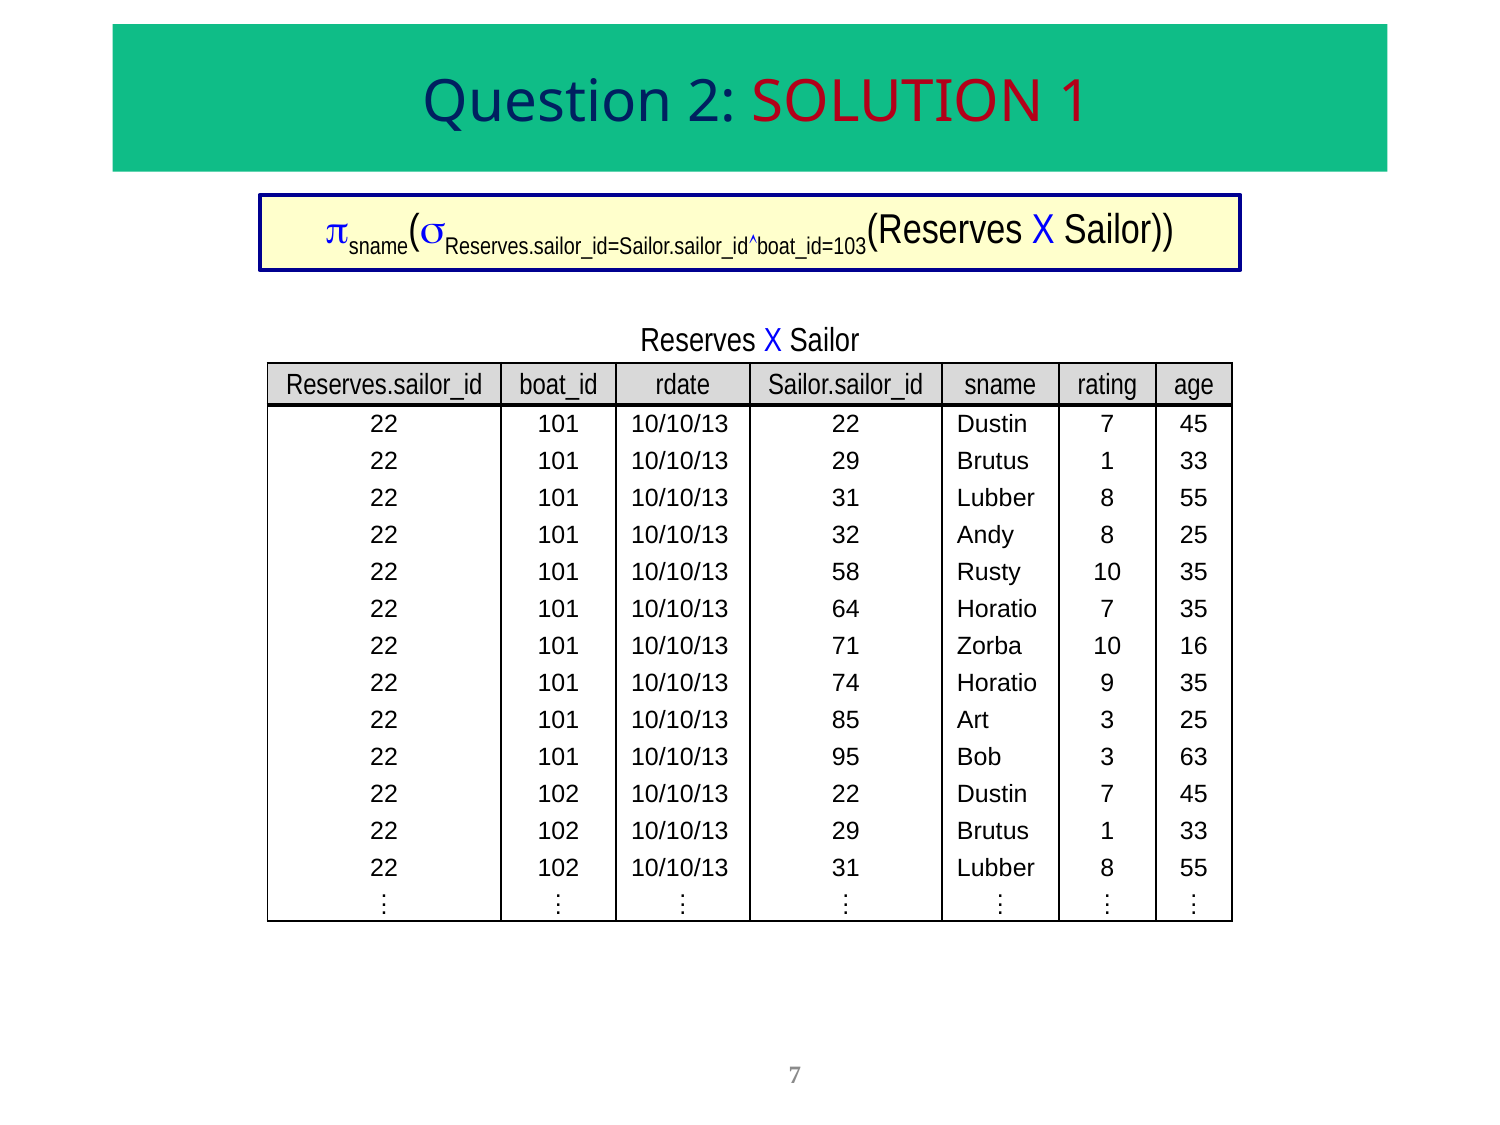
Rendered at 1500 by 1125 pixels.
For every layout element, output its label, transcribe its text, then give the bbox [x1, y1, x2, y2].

table_cell 101 [502, 590, 615, 627]
table_cell 31 [751, 479, 941, 516]
table_cell 16 [1157, 627, 1231, 664]
table_cell 3 [1060, 702, 1155, 739]
table_cell age [1157, 364, 1231, 403]
table_cell 10/10/13 [617, 442, 749, 479]
table_cell Bob [943, 739, 1058, 776]
table_cell . . . [943, 887, 1058, 920]
table_cell 22 [268, 407, 500, 442]
table_cell 22 [268, 627, 500, 664]
table_cell Brutus [943, 813, 1058, 850]
table_cell 102 [502, 850, 615, 887]
table_cell . . . [751, 887, 941, 920]
table_cell sname [943, 364, 1058, 403]
table_cell 22 [268, 813, 500, 850]
table_cell rating [1060, 364, 1155, 403]
table_cell 101 [502, 553, 615, 590]
table_cell 8 [1060, 850, 1155, 887]
table_cell 22 [268, 590, 500, 627]
table_cell 10/10/13 [617, 664, 749, 702]
table_cell 35 [1157, 553, 1231, 590]
table_cell 64 [751, 590, 941, 627]
table_cell boat_id [502, 364, 615, 403]
table_cell Reserves.sailor_id [268, 364, 500, 403]
table_cell 101 [502, 479, 615, 516]
table_cell . . . [617, 887, 749, 920]
table_cell Lubber [943, 850, 1058, 887]
table_cell 22 [268, 479, 500, 516]
table_cell Horatio [943, 590, 1058, 627]
slide_number 7 [478, 1043, 816, 1104]
table_cell 10/10/13 [617, 702, 749, 739]
table_cell 10/10/13 [617, 407, 749, 442]
table_cell 74 [751, 664, 941, 702]
table_cell 22 [268, 664, 500, 702]
table_cell 71 [751, 627, 941, 664]
table_cell 85 [751, 702, 941, 739]
table_cell Brutus [943, 442, 1058, 479]
table_cell 10/10/13 [617, 590, 749, 627]
table_cell 101 [502, 516, 615, 553]
table_cell Dustin [943, 776, 1058, 813]
table_cell 10/10/13 [617, 479, 749, 516]
table_cell 22 [268, 776, 500, 813]
table_cell 22 [268, 850, 500, 887]
table_cell 22 [268, 442, 500, 479]
table_cell 10/10/13 [617, 553, 749, 590]
table_cell 7 [1060, 590, 1155, 627]
table_cell 101 [502, 702, 615, 739]
table_cell 101 [502, 627, 615, 664]
table_cell 33 [1157, 442, 1231, 479]
table_cell 101 [502, 442, 615, 479]
table_cell 10 [1060, 553, 1155, 590]
table_cell 1 [1060, 442, 1155, 479]
table_cell 9 [1060, 664, 1155, 702]
table_cell 10/10/13 [617, 739, 749, 776]
table_cell 1 [1060, 813, 1155, 850]
table_cell 102 [502, 776, 615, 813]
table_cell 58 [751, 553, 941, 590]
table_cell . . . [502, 887, 615, 920]
table_cell 32 [751, 516, 941, 553]
table_cell 63 [1157, 739, 1231, 776]
table_cell Andy [943, 516, 1058, 553]
table_cell 33 [1157, 813, 1231, 850]
table_cell 22 [751, 776, 941, 813]
table_cell 101 [502, 739, 615, 776]
text_box sname(Reserves.sailor_id=Sailor.sailor_idboat_id=103(Reserves X Sailor)) [259, 195, 1241, 270]
table_cell rdate [617, 364, 749, 403]
table_cell 8 [1060, 516, 1155, 553]
table_cell . . . [1060, 887, 1155, 920]
table_cell Lubber [943, 479, 1058, 516]
table_cell 95 [751, 739, 941, 776]
table_cell 29 [751, 813, 941, 850]
table_cell 10/10/13 [617, 516, 749, 553]
table_cell 35 [1157, 664, 1231, 702]
table_cell 101 [502, 407, 615, 442]
table_cell 31 [751, 850, 941, 887]
table_cell 22 [751, 407, 941, 442]
table_cell 7 [1060, 407, 1155, 442]
table_cell 29 [751, 442, 941, 479]
table_cell 22 [268, 553, 500, 590]
table_cell Horatio [943, 664, 1058, 702]
table_cell . . . [1157, 887, 1231, 920]
table_cell 7 [1060, 776, 1155, 813]
table_cell Sailor.sailor_id [751, 364, 941, 403]
table_cell 3 [1060, 739, 1155, 776]
title Question 2: SOLUTION 1 [112, 24, 1388, 172]
table_cell 10/10/13 [617, 813, 749, 850]
table_cell 10/10/13 [617, 776, 749, 813]
table_cell 8 [1060, 479, 1155, 516]
table_cell 22 [268, 702, 500, 739]
table_cell 45 [1157, 407, 1231, 442]
table_cell Dustin [943, 407, 1058, 442]
table_cell 10/10/13 [617, 850, 749, 887]
table_cell 101 [502, 664, 615, 702]
table_cell Rusty [943, 553, 1058, 590]
table_cell Zorba [943, 627, 1058, 664]
table_cell 45 [1157, 776, 1231, 813]
table_header Reserves X Sailor [268, 316, 1232, 362]
table_cell Art [943, 702, 1058, 739]
table_cell 25 [1157, 702, 1231, 739]
table_cell 25 [1157, 516, 1231, 553]
table_cell 22 [268, 516, 500, 553]
table_cell 55 [1157, 479, 1231, 516]
table_cell 10 [1060, 627, 1155, 664]
table_cell . . . [268, 887, 500, 920]
table_cell 22 [268, 739, 500, 776]
table_cell 35 [1157, 590, 1231, 627]
table_cell 102 [502, 813, 615, 850]
table_cell 10/10/13 [617, 627, 749, 664]
table_cell 55 [1157, 850, 1231, 887]
